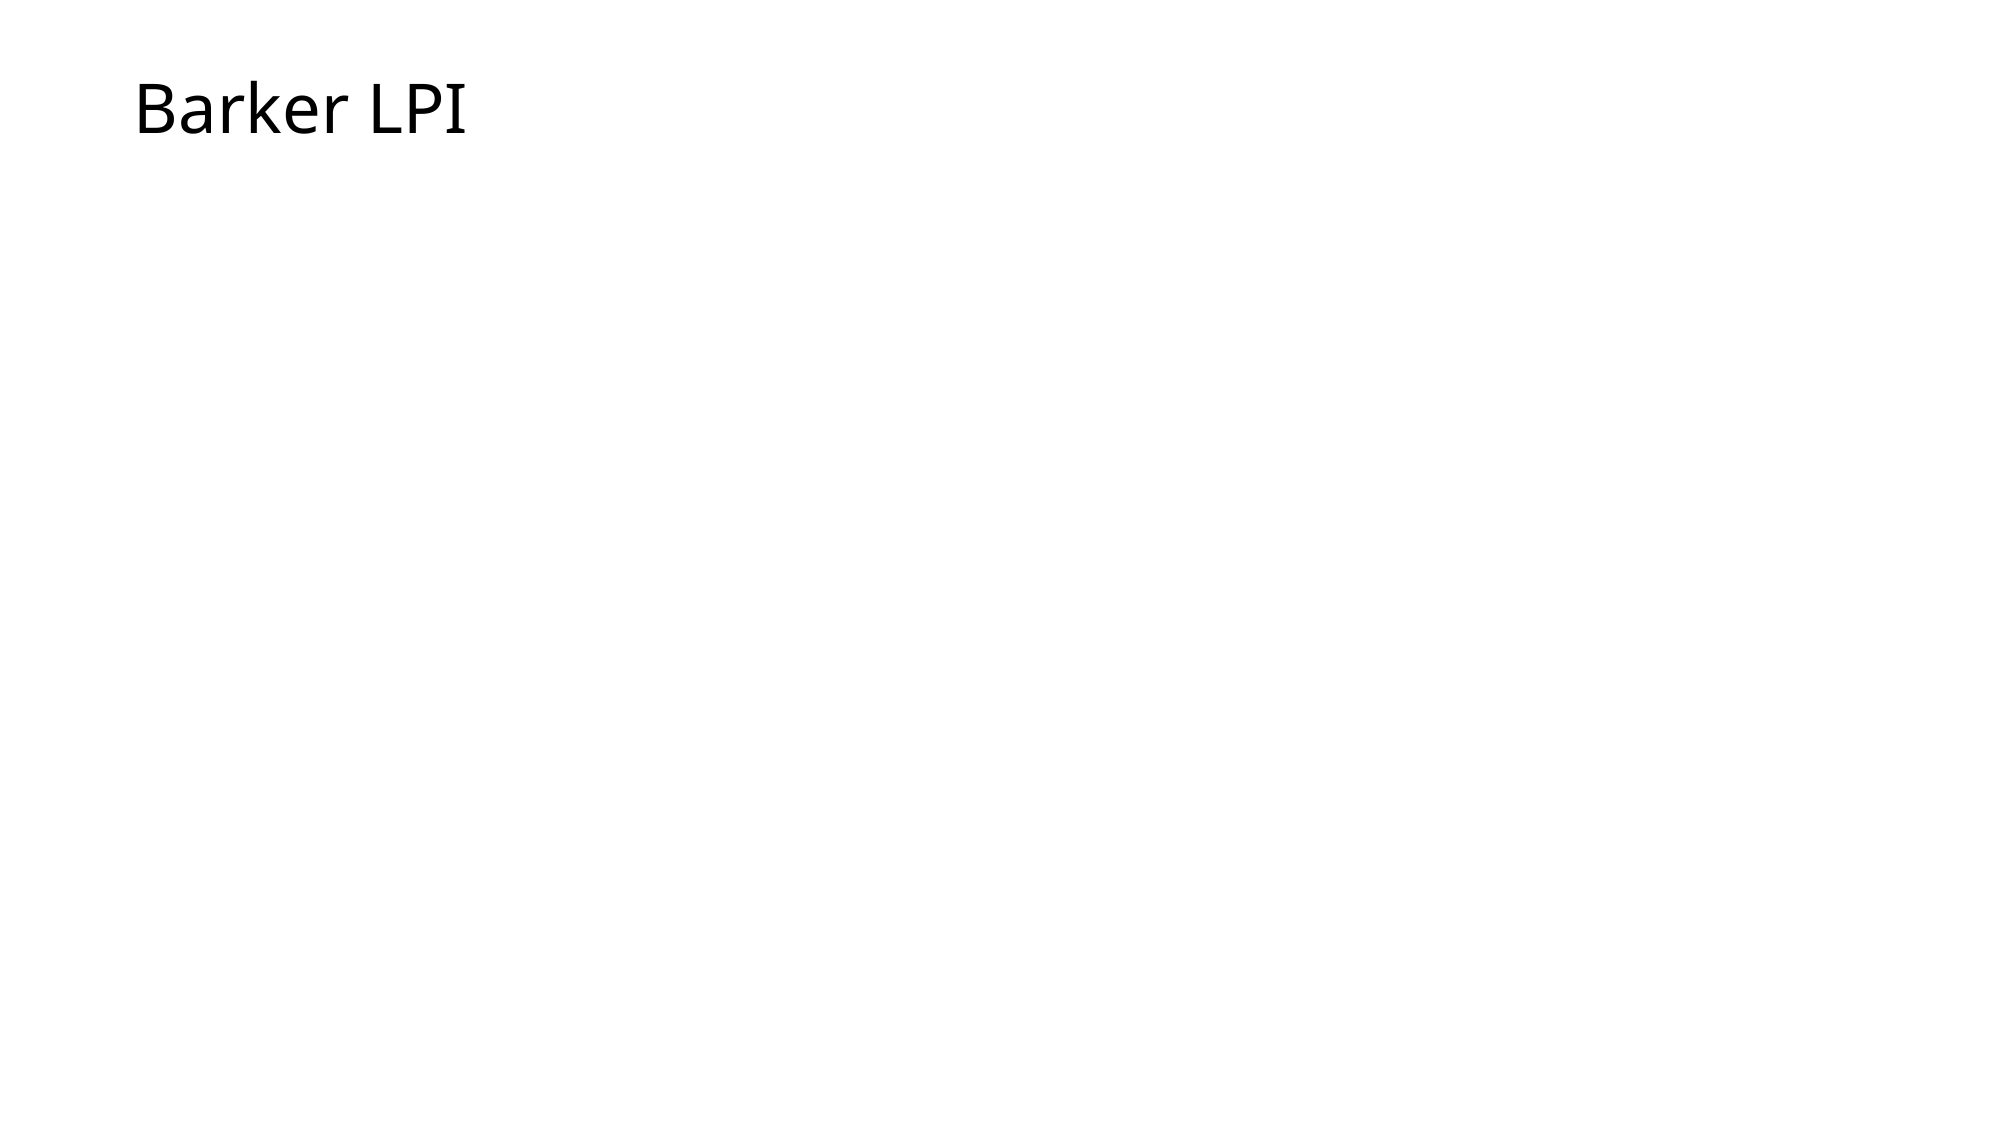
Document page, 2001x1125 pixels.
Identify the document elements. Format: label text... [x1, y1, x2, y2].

title Barker LPI [118, 66, 1825, 157]
